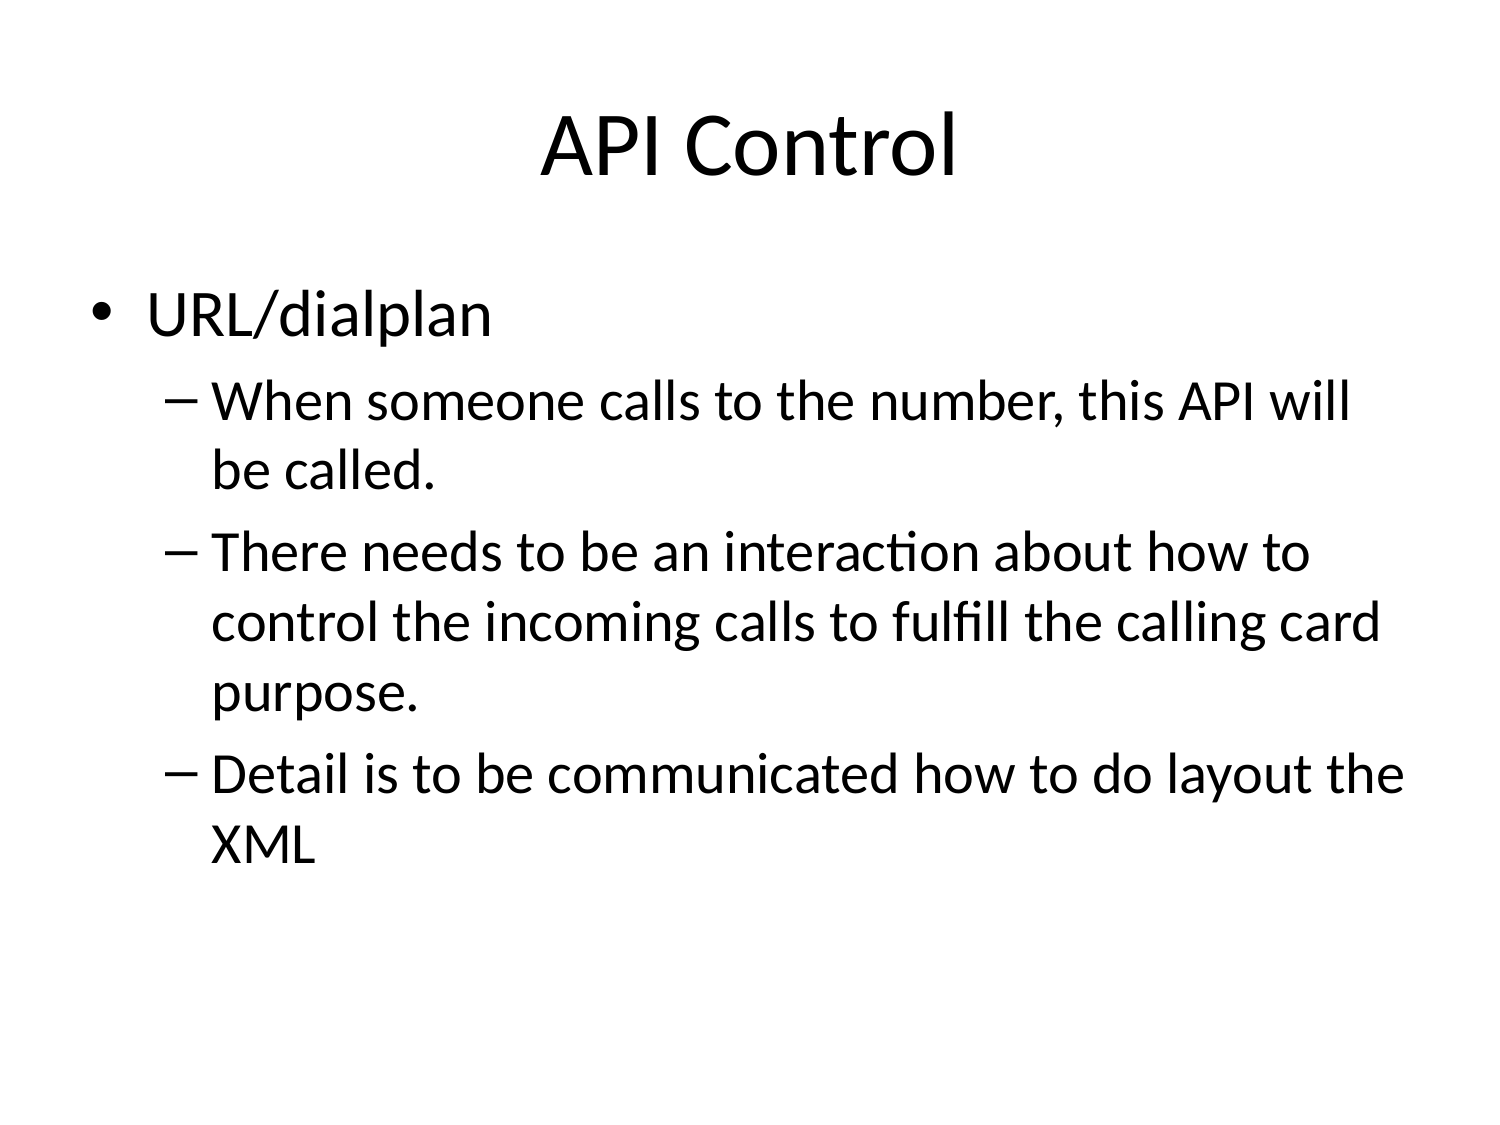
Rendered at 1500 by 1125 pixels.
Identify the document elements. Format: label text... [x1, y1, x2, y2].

list URL/dialplan When someone calls to the number, this API will be called. There needs to be an interaction about how to control the incoming calls to fulfill the calling card purpose. Detail is to be communicated how to do layout the XML [75, 262, 1425, 1005]
title API Control [75, 45, 1425, 233]
